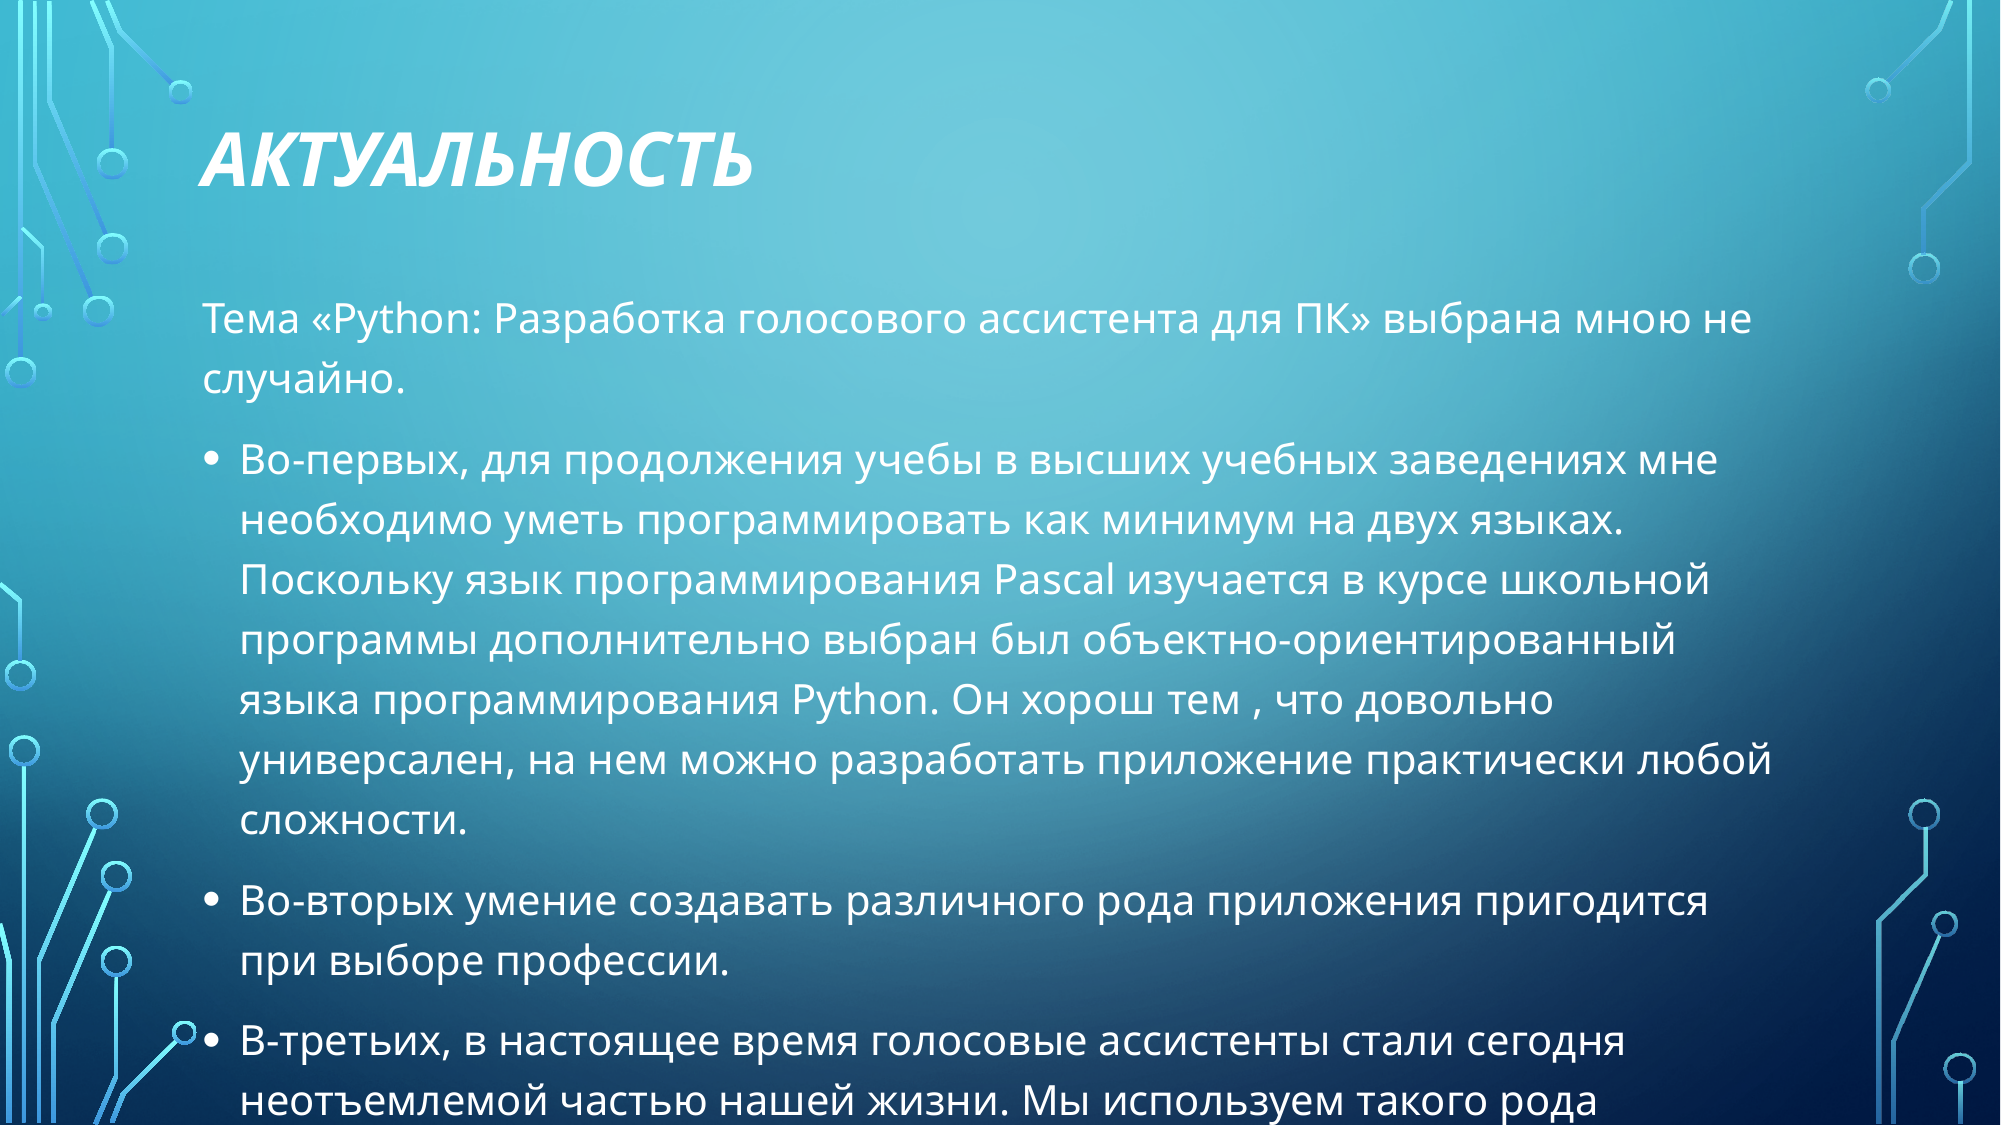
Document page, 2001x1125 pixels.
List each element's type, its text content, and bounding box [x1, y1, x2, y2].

list Тема «Python: Разработка голосового ассистента для ПК» выбрана мною не случайно. Во-первых, для продолжения учебы в высших учебных заведениях мне необходимо уметь программировать как минимум на двух языках. Поскольку язык программирования Pascal изучается в курсе школьной программы дополнительно выбран был объектно-ориентированный языка программирования Python. Он хорош тем , что довольно универсален, на нем можно разработать приложение практически любой сложности. Во-вторых умение создавать различного рода приложения пригодится при выборе профессии. В-третьих, в настоящее время голосовые ассистенты стали сегодня неотъемлемой частью нашей жизни. Мы используем такого рода приложения на мобильных устройствах не задумываясь (Алиса, Google Assistant, Siri, Cortana) [187, 274, 1813, 1113]
title Актуальность [187, 101, 1813, 274]
